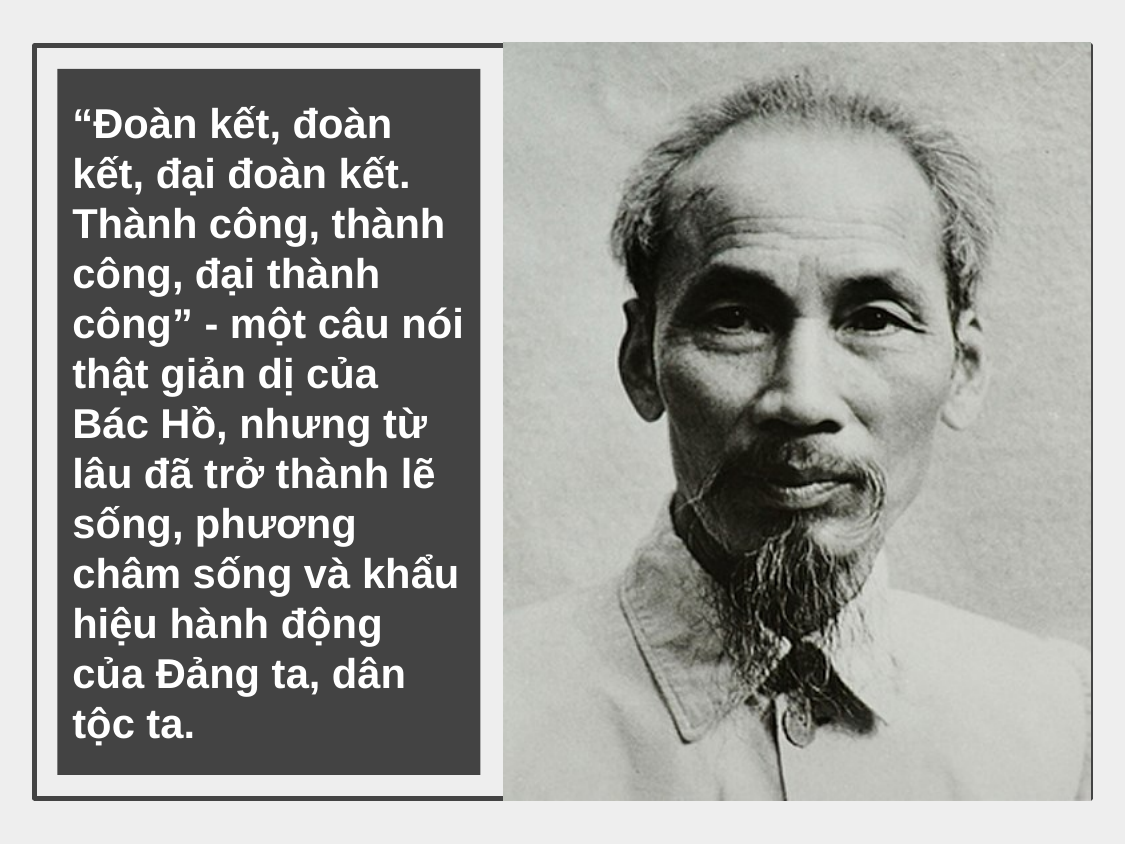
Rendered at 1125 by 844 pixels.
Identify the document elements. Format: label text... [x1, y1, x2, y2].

text_box “Đoàn kết, đoàn kết, đại đoàn kết. Thành công, thành công, đại thành công” - một câu nói thật giản dị của Bác Hồ, nhưng từ lâu đã trở thành lẽ sống, phương châm sống và khẩu hiệu hành động của Đảng ta, dân tộc ta. [55, 67, 483, 777]
picture [503, 42, 1092, 801]
